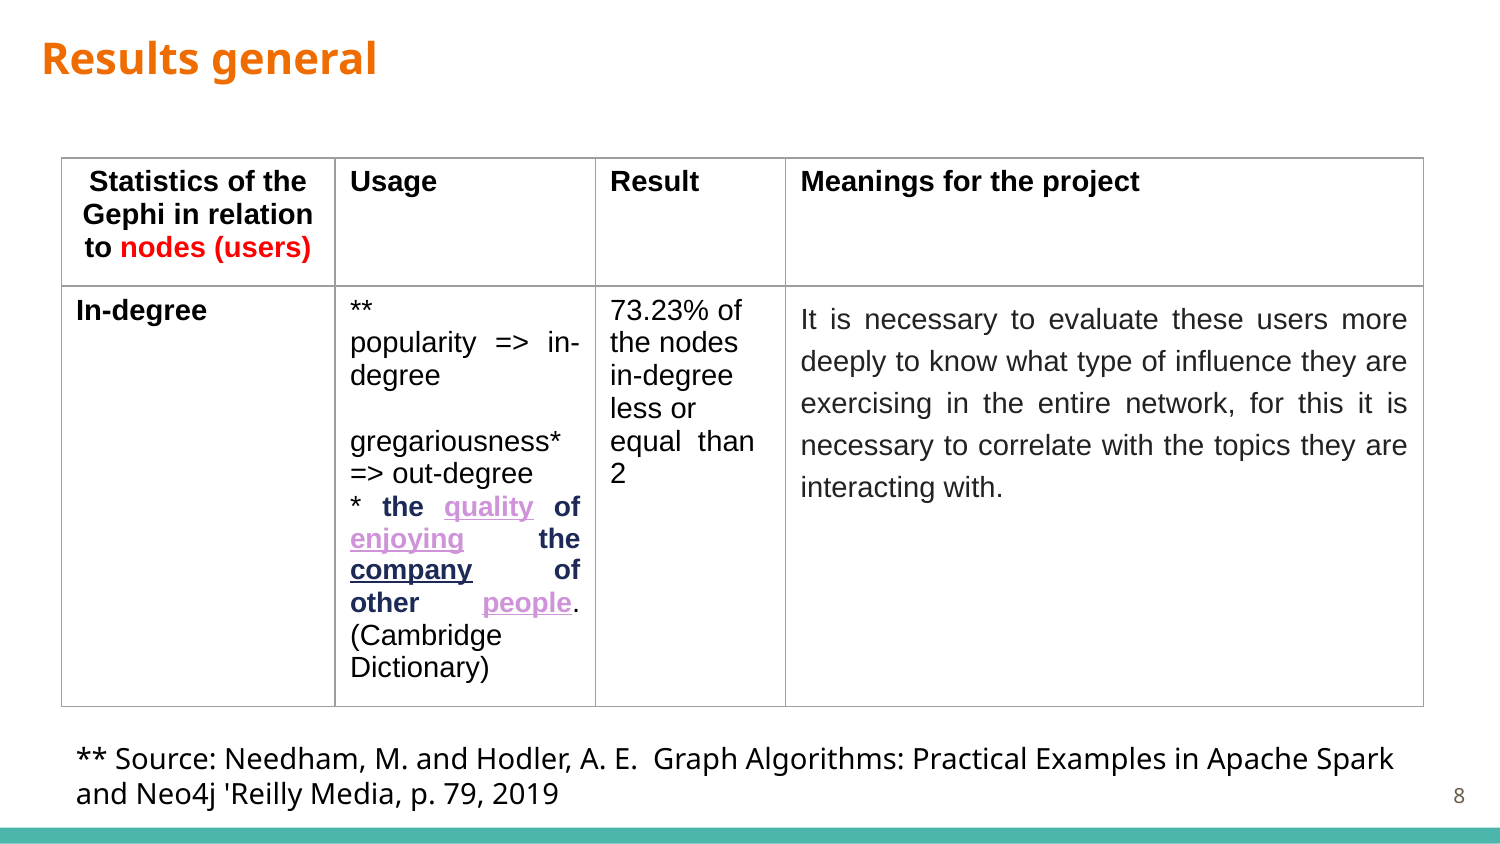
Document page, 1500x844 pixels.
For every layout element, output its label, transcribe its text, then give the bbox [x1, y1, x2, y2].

text_box <número> [1424, 764, 1480, 830]
table_cell It is necessary to evaluate these users more deeply to know what type of influence they are exercising in the entire network, for this it is necessary to correlate with the topics they are interacting with. [786, 287, 1423, 706]
table_cell ** popularity => in-degree gregariousness* => out-degree * the quality of enjoying the company of other people.(Cambridge Dictionary) [336, 287, 595, 706]
text_box Results general [26, 15, 1424, 132]
text_box ** Source: Needham, M. and Hodler, A. E. Graph Algorithms: Practical Examples in Apache Spark and Neo4j 'Reilly Media, p. 79, 2019 [61, 725, 1424, 842]
table_cell 73.23% of the nodes in-degree less or equal than 2 [596, 287, 785, 706]
table_header Meanings for the project [786, 159, 1423, 285]
table_header Result [596, 159, 785, 285]
table_header Statistics of the Gephi in relation to nodes (users) [62, 159, 334, 285]
table_cell In-degree [62, 287, 334, 706]
table_header Usage [336, 159, 595, 285]
